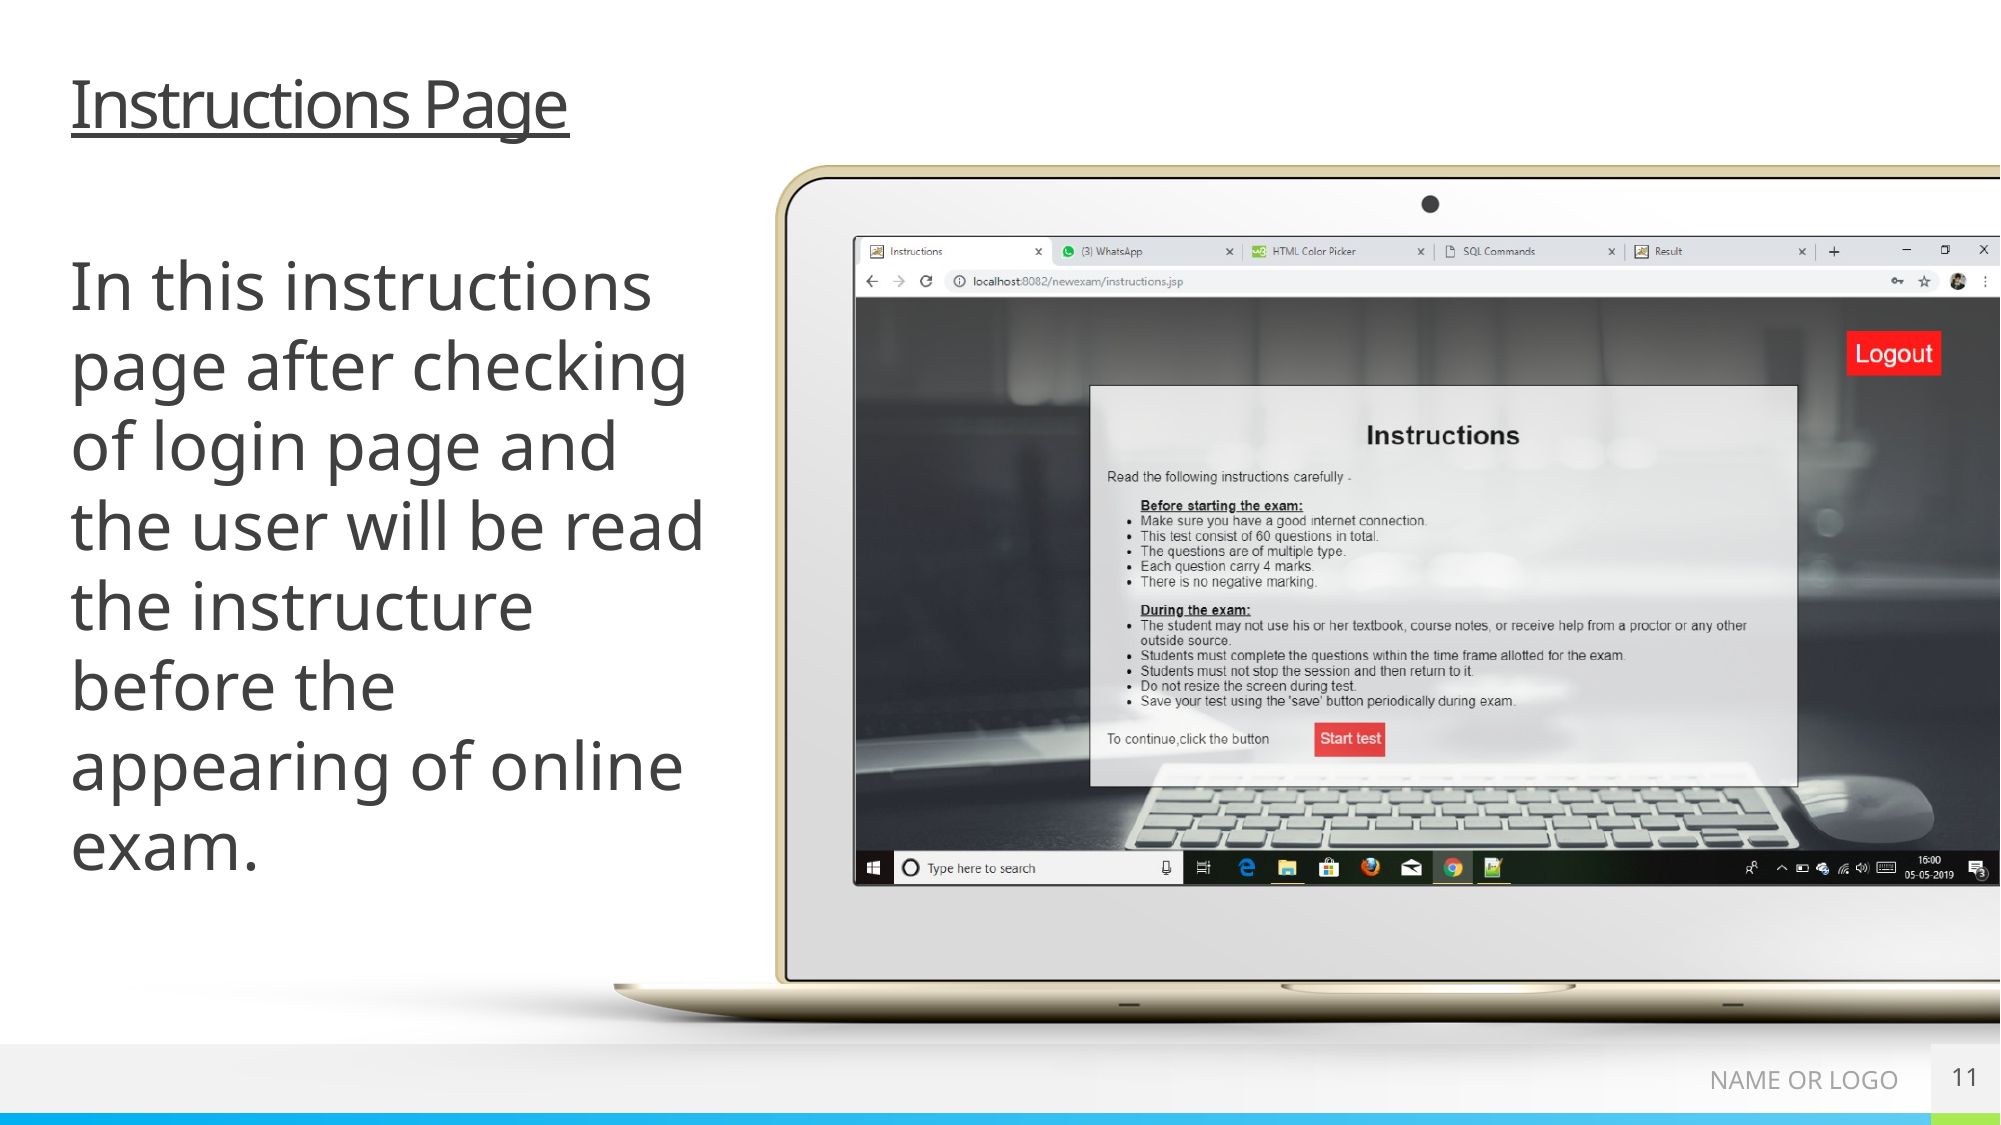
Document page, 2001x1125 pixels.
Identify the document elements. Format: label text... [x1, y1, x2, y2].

list In this instructions page after checking of login page and the user will be read the instructure before the appearing of online exam. [70, 259, 723, 884]
title Instructions Page [70, 70, 1932, 142]
slide_number 11 [1931, 1044, 2000, 1114]
picture [108, 165, 2000, 1092]
